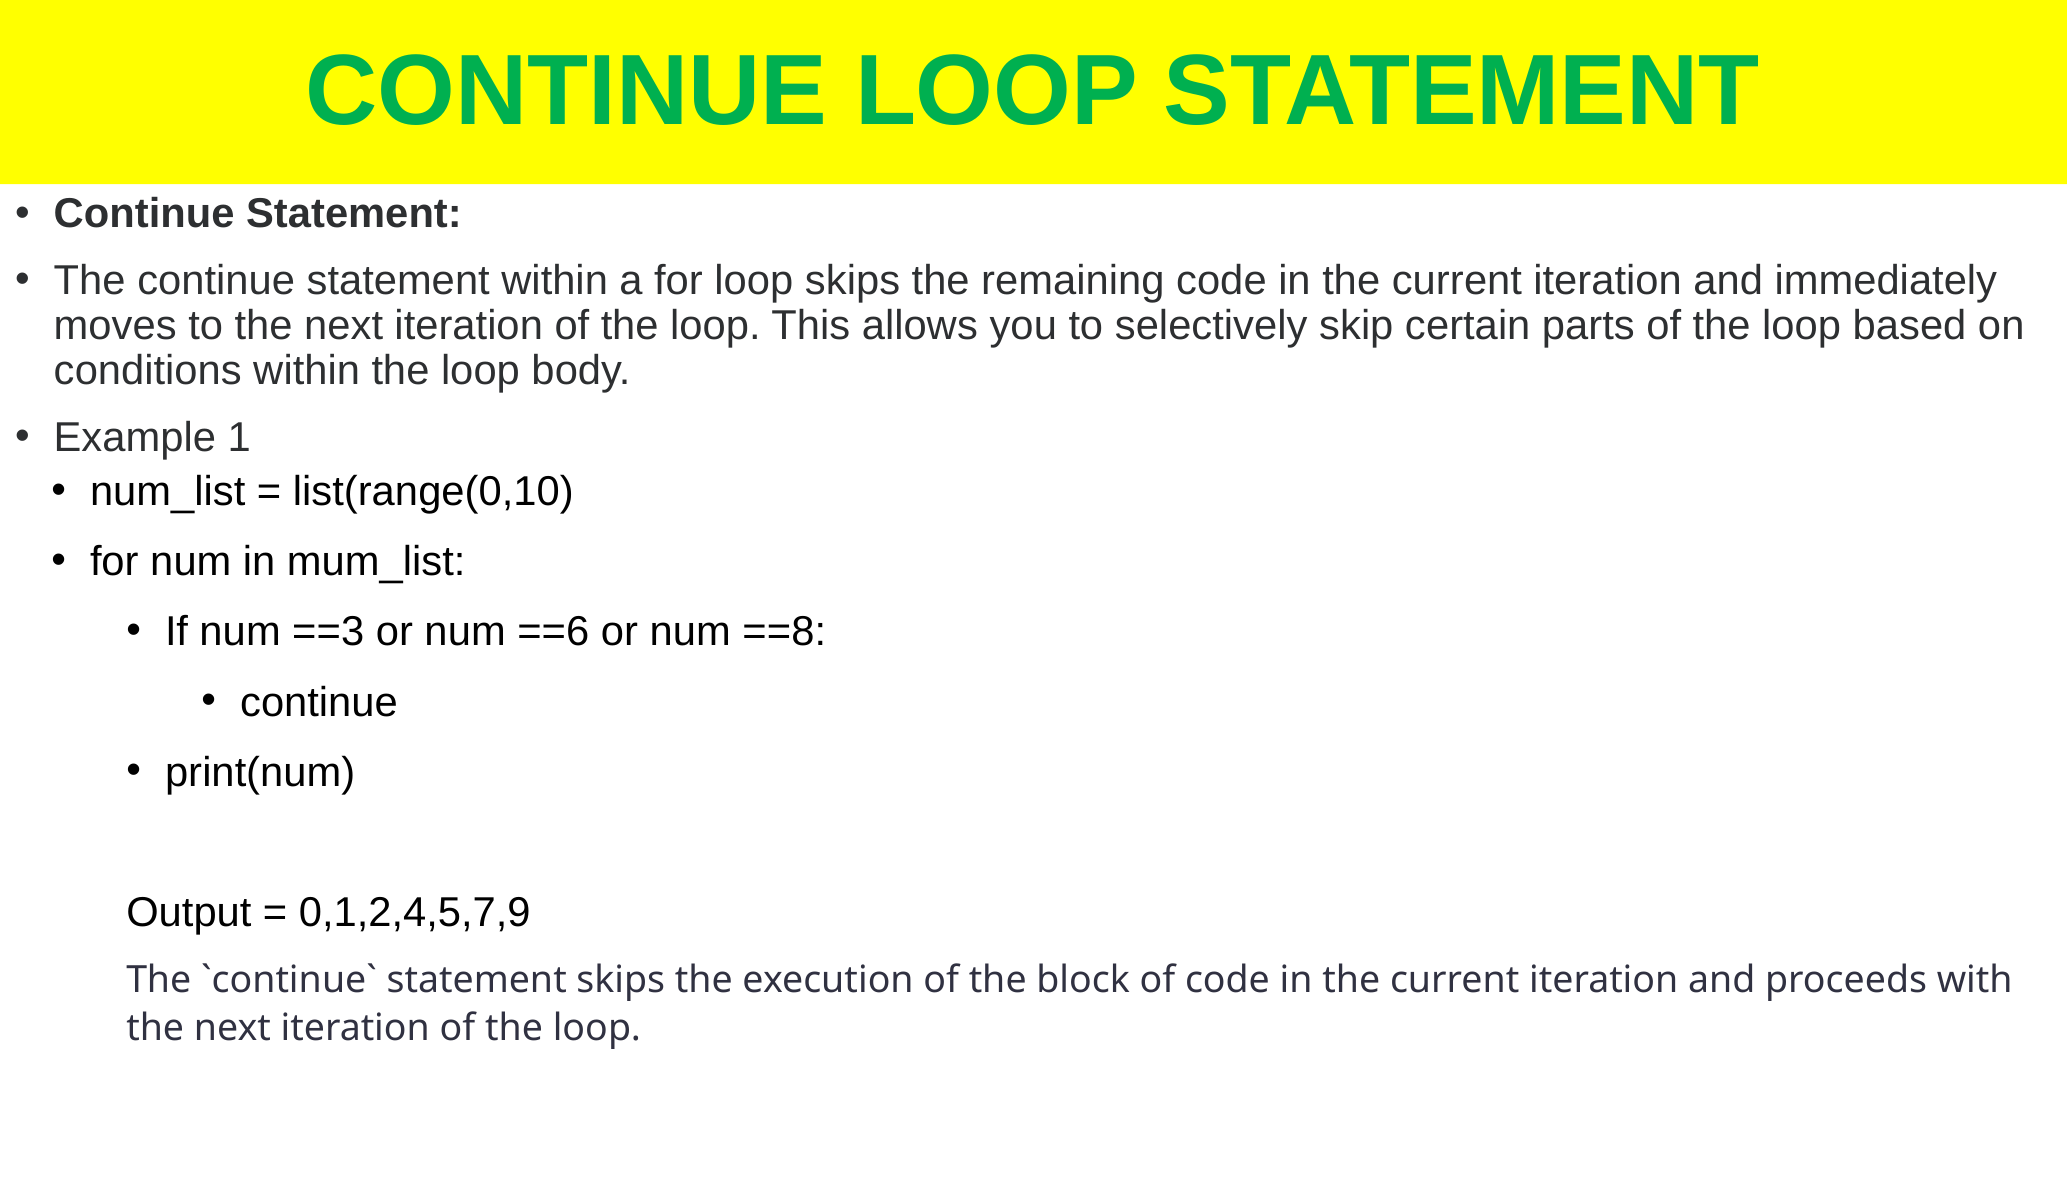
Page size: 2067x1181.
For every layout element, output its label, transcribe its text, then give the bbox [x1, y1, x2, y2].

title CONTINUE LOOP STATEMENT [0, 0, 2067, 184]
list Continue Statement: The continue statement within a for loop skips the remaining code in the current iteration and immediately moves to the next iteration of the loop. This allows you to selectively skip certain parts of the loop based on conditions within the loop body. Example 1 num_list = list(range(0,10) for num in mum_list: If num ==3 or num ==6 or num ==8: continue print(num) Output = 0,1,2,4,5,7,9 The `continue` statement skips the execution of the block of code in the current iteration and proceeds with the next iteration of the loop. [0, 184, 2067, 1169]
